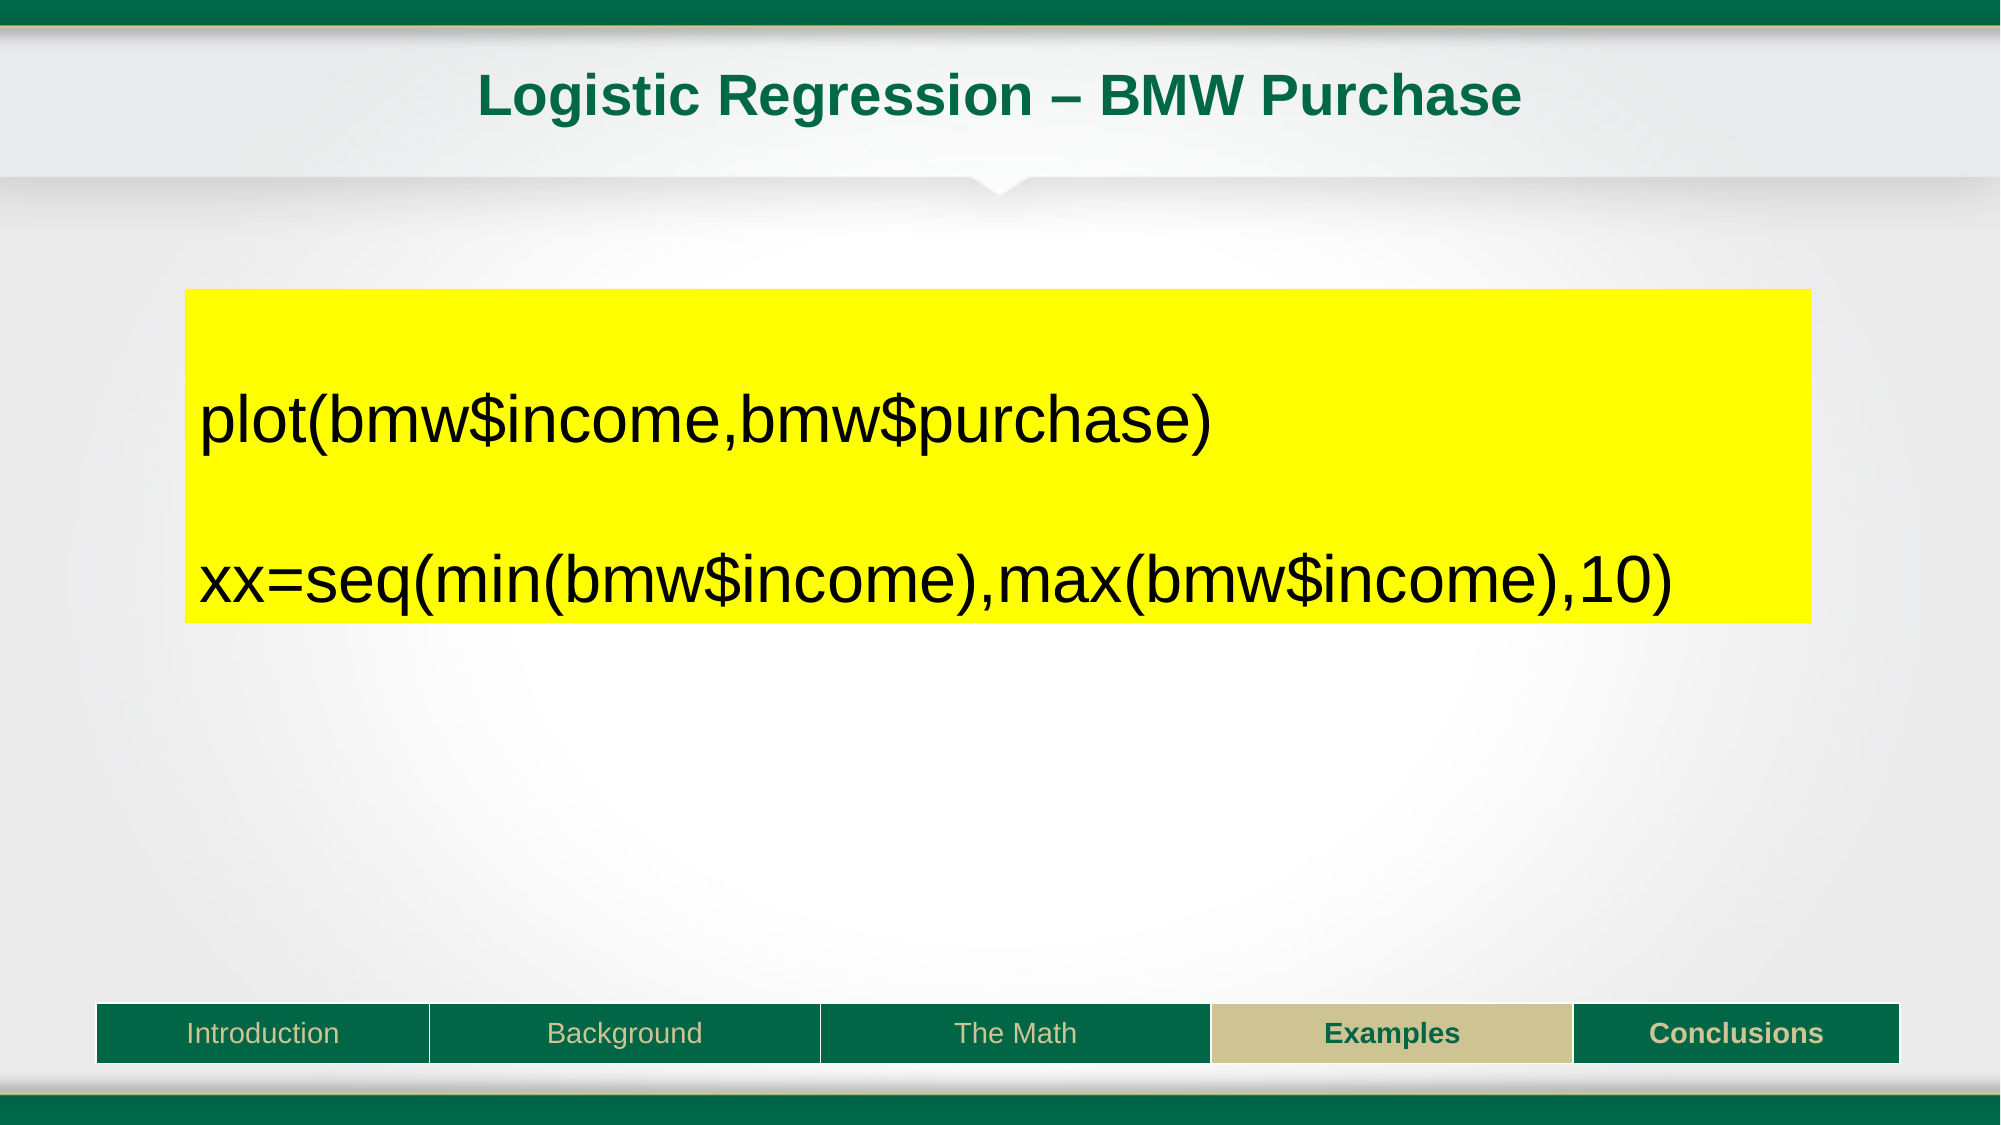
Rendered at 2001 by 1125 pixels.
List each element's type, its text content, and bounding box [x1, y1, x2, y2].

table_header Introduction [97, 1004, 429, 1063]
table_header The Math [821, 1004, 1210, 1063]
picture [0, 0, 2001, 1125]
table_header Conclusions [1574, 1004, 1899, 1063]
title Logistic Regression – BMW Purchase [125, 50, 1876, 202]
table_header Examples [1212, 1004, 1572, 1063]
text_box plot(bmw$income,bmw$purchase) xx=seq(min(bmw$income),max(bmw$income),10) [184, 288, 1812, 624]
table_header Background [430, 1004, 820, 1063]
